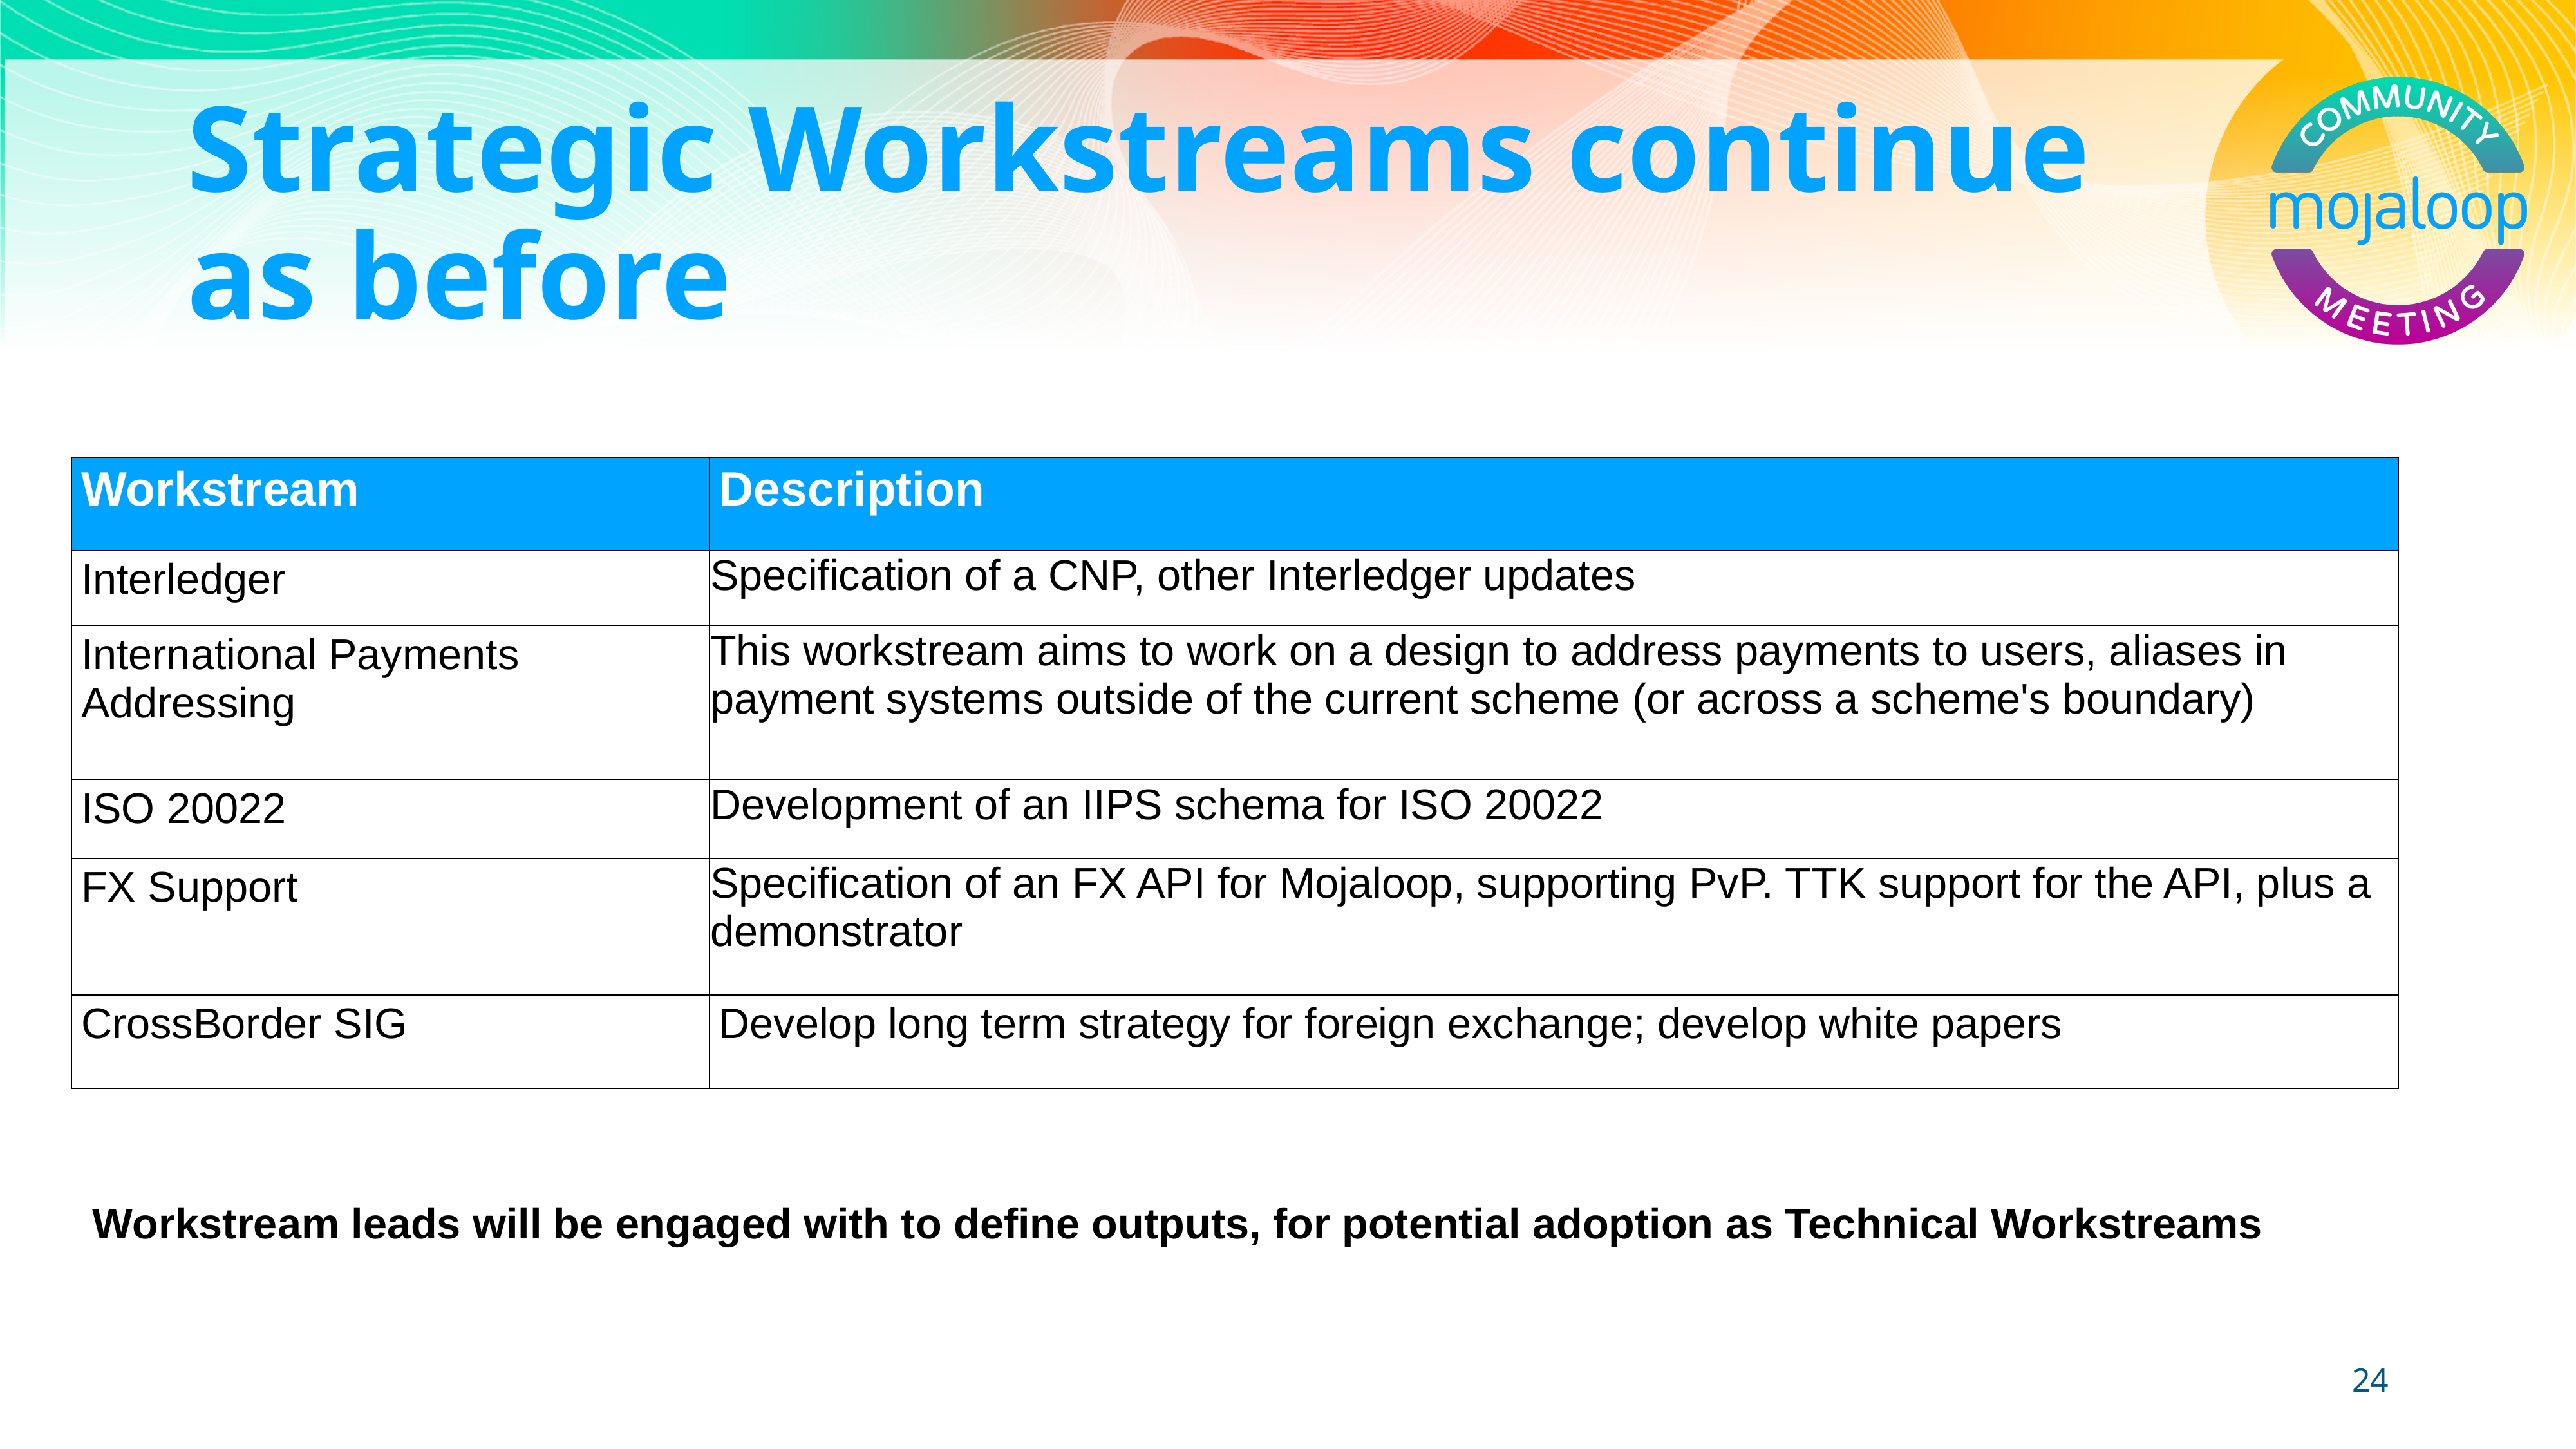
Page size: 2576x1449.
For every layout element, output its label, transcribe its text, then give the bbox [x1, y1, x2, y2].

table_cell ISO 20022 [72, 780, 709, 858]
picture [0, 0, 2576, 1449]
table_cell Specification of a CNP, other Interledger updates [710, 551, 2398, 625]
slide_number 24 [1819, 1343, 2399, 1421]
table_header Workstream [72, 458, 709, 550]
table_cell Development of an IIPS schema for ISO 20022 [710, 780, 2398, 858]
table_cell Develop long term strategy for foreign exchange; develop white papers [710, 996, 2398, 1088]
table_cell CrossBorder SIG [72, 996, 709, 1088]
table_cell International Payments Addressing [72, 626, 709, 779]
table_cell Interledger [72, 551, 709, 625]
title Strategic Workstreams continue as before [177, 77, 2170, 357]
table_header Description [710, 458, 2398, 550]
table_cell This workstream aims to work on a design to address payments to users, aliases in payment systems outside of the current scheme (or across a scheme's boundary) [710, 626, 2398, 779]
table_cell Specification of an FX API for Mojaloop, supporting PvP. TTK support for the API, plus a demonstrator [710, 859, 2398, 994]
text_box Workstream leads will be engaged with to define outputs, for potential adoption as Technical Workstreams [82, 1191, 2275, 1253]
table_cell FX Support [72, 859, 709, 994]
